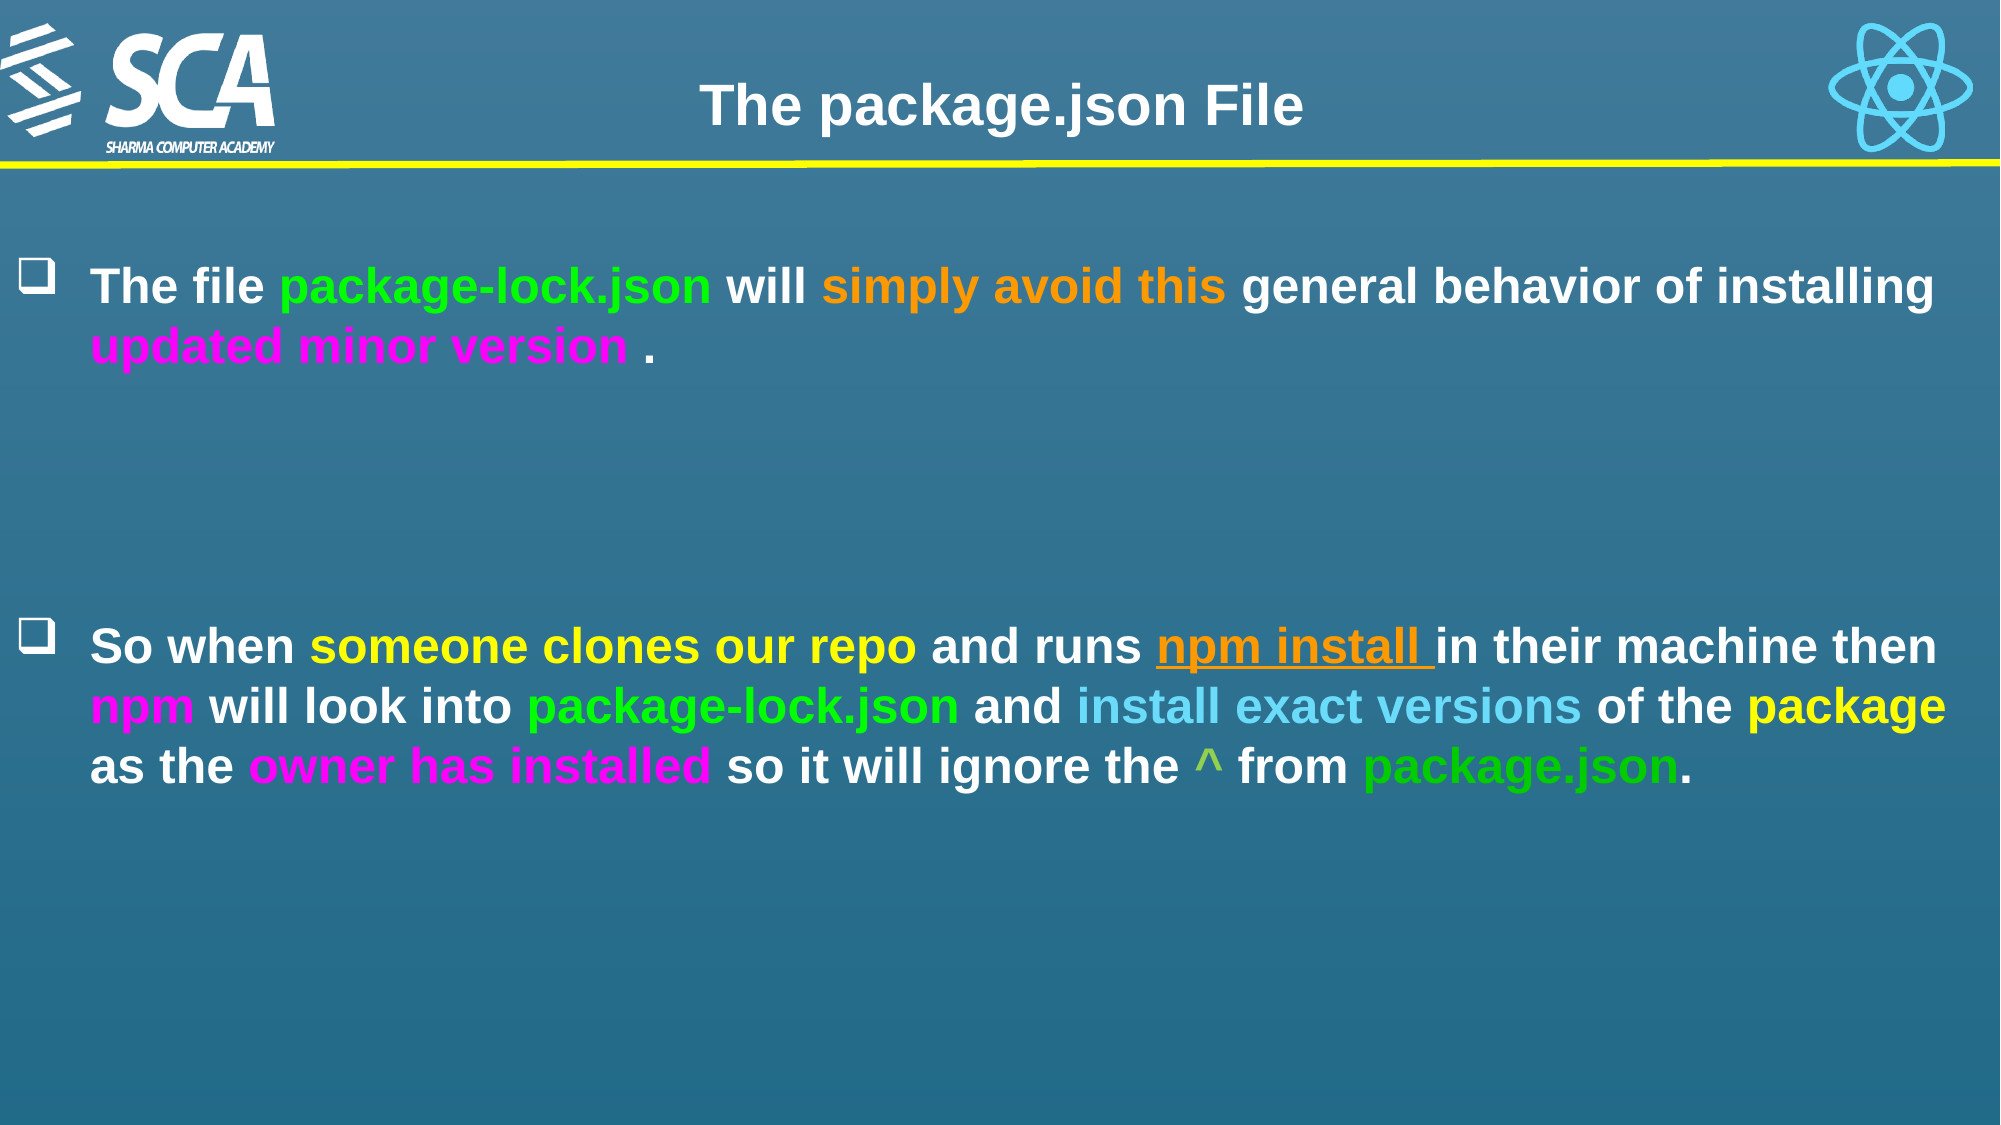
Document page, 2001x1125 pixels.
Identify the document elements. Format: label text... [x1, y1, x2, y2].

picture [0, 23, 275, 153]
text_box The file package-lock.json will simply avoid this general behavior of installing updated minor version . So when someone clones our repo and runs npm install in their machine then npm will look into package-lock.json and install exact versions of the package as the owner has installed so it will ignore the ^ from package.json. [0, 185, 2000, 1079]
list The package.json File [53, 47, 1776, 161]
picture [1776, 0, 2000, 176]
